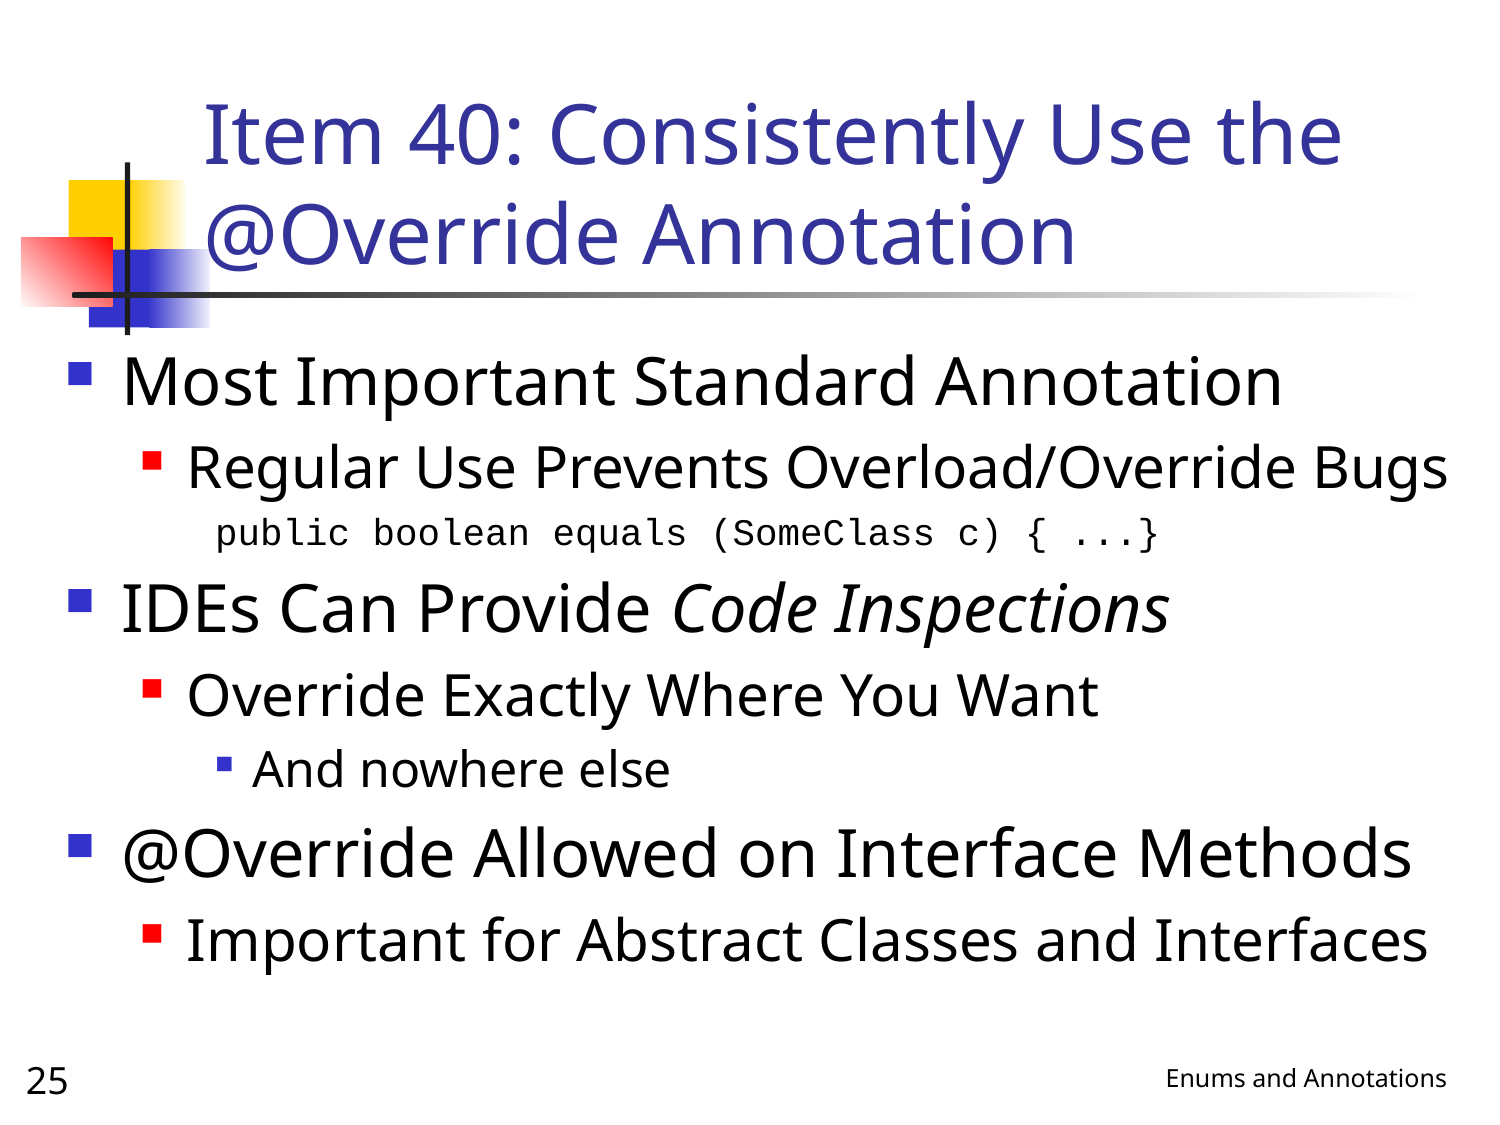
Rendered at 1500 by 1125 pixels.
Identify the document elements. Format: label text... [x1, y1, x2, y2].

list Most Important Standard Annotation Regular Use Prevents Overload/Override Bugs public boolean equals (SomeClass c) { ...} IDEs Can Provide Code Inspections Override Exactly Where You Want And nowhere else @Override Allowed on Interface Methods Important for Abstract Classes and Interfaces [50, 331, 1469, 1088]
title Item 40: Consistently Use the @Override Annotation [188, 101, 1468, 289]
